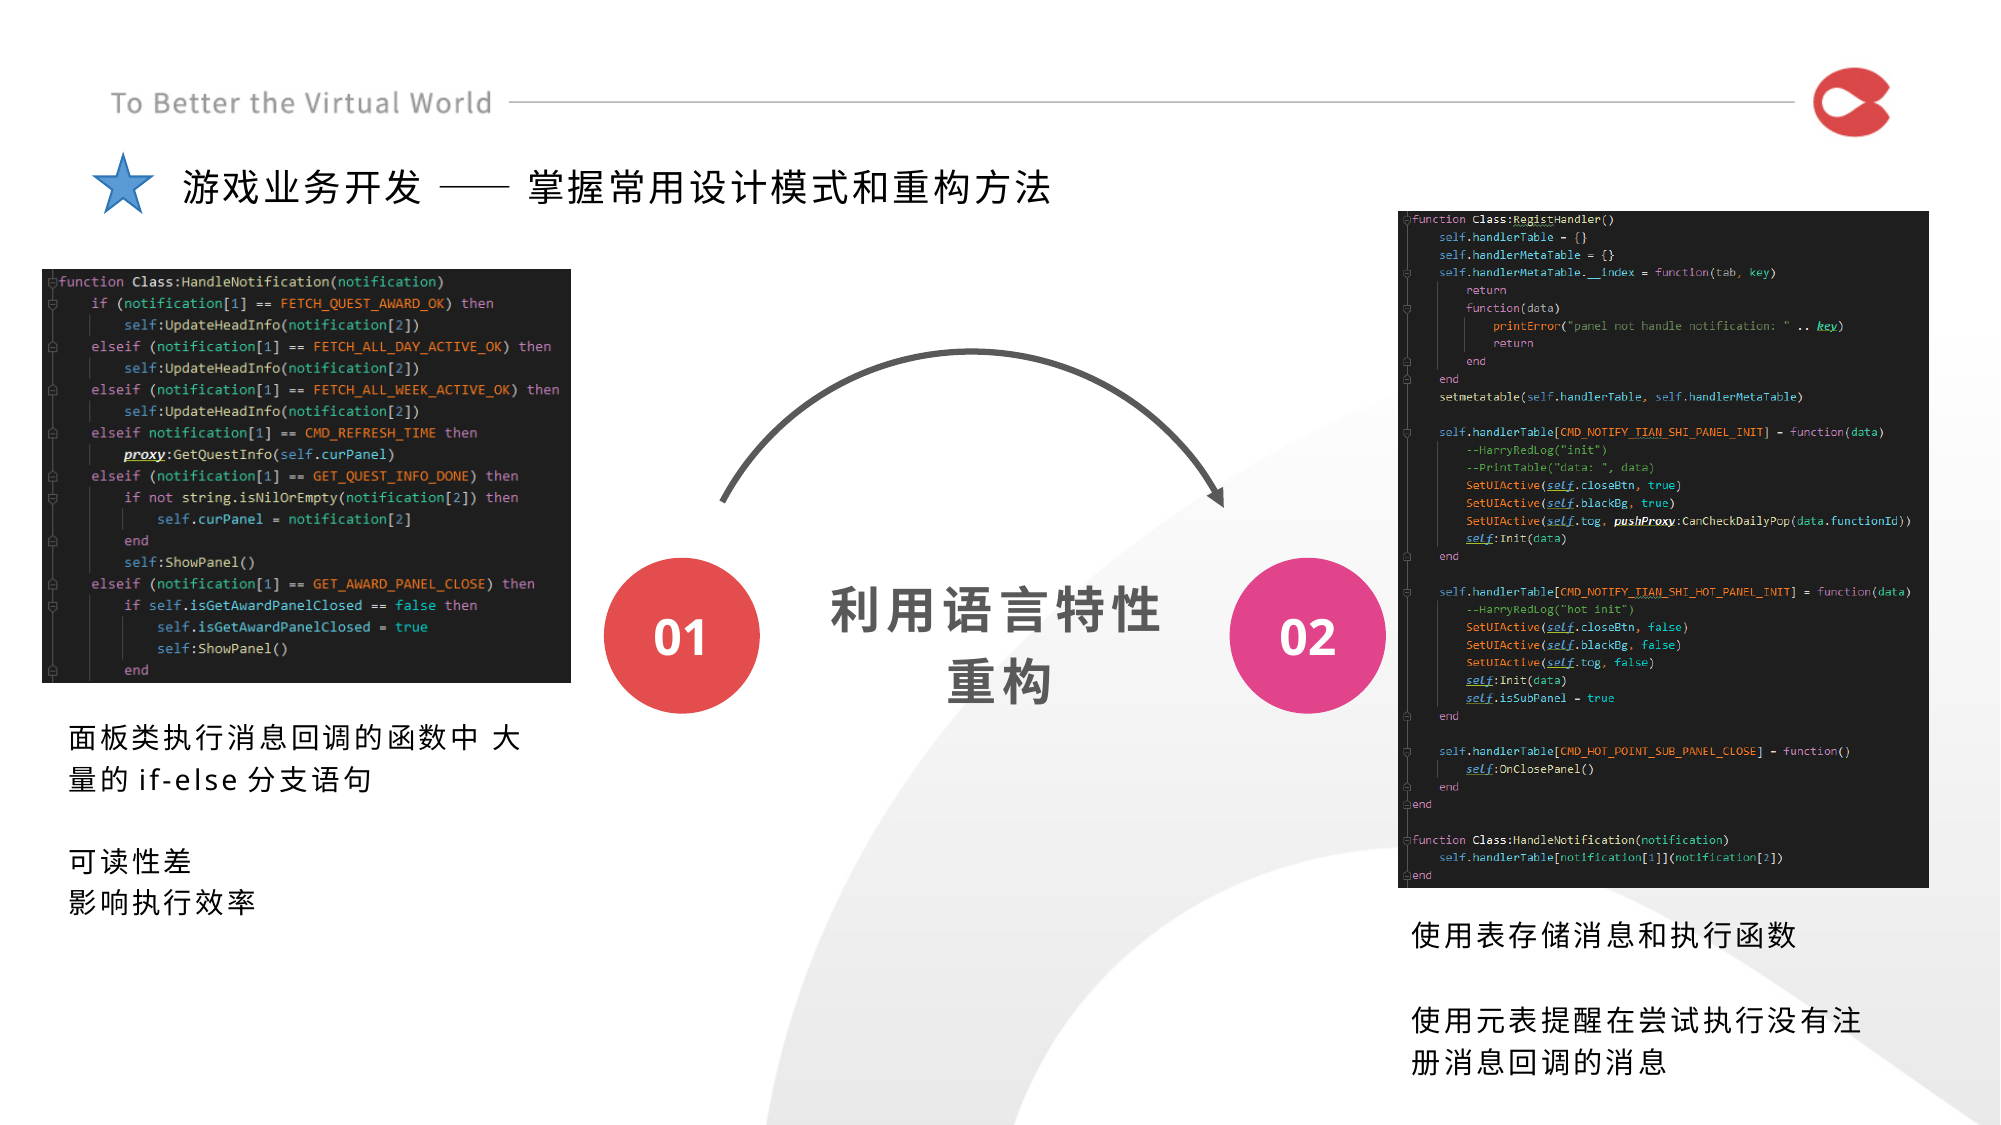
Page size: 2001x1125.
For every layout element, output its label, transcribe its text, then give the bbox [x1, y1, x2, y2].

text_box 02 [1229, 557, 1386, 714]
text_box 使用表存储消息和执行函数 使用元表提醒在尝试执行没有注册消息回调的消息 [1397, 910, 1890, 1125]
picture [0, 0, 2001, 1125]
text_box 利用语言特性重构 [800, 522, 1198, 809]
text_box 单击此处添加文本具体内容，简明扼要的阐述您的观点。 [110, 683, 564, 737]
text_box 面板类执行消息回调的函数中 大量的if-else分支语句 可读性差 影响执行效率 [53, 713, 546, 928]
text_box 01 [603, 557, 760, 714]
text_box [92, 151, 155, 215]
text_box 游戏业务开发 —— 掌握常用设计模式和重构方法 [167, 155, 1767, 239]
text_box [721, 351, 1224, 634]
